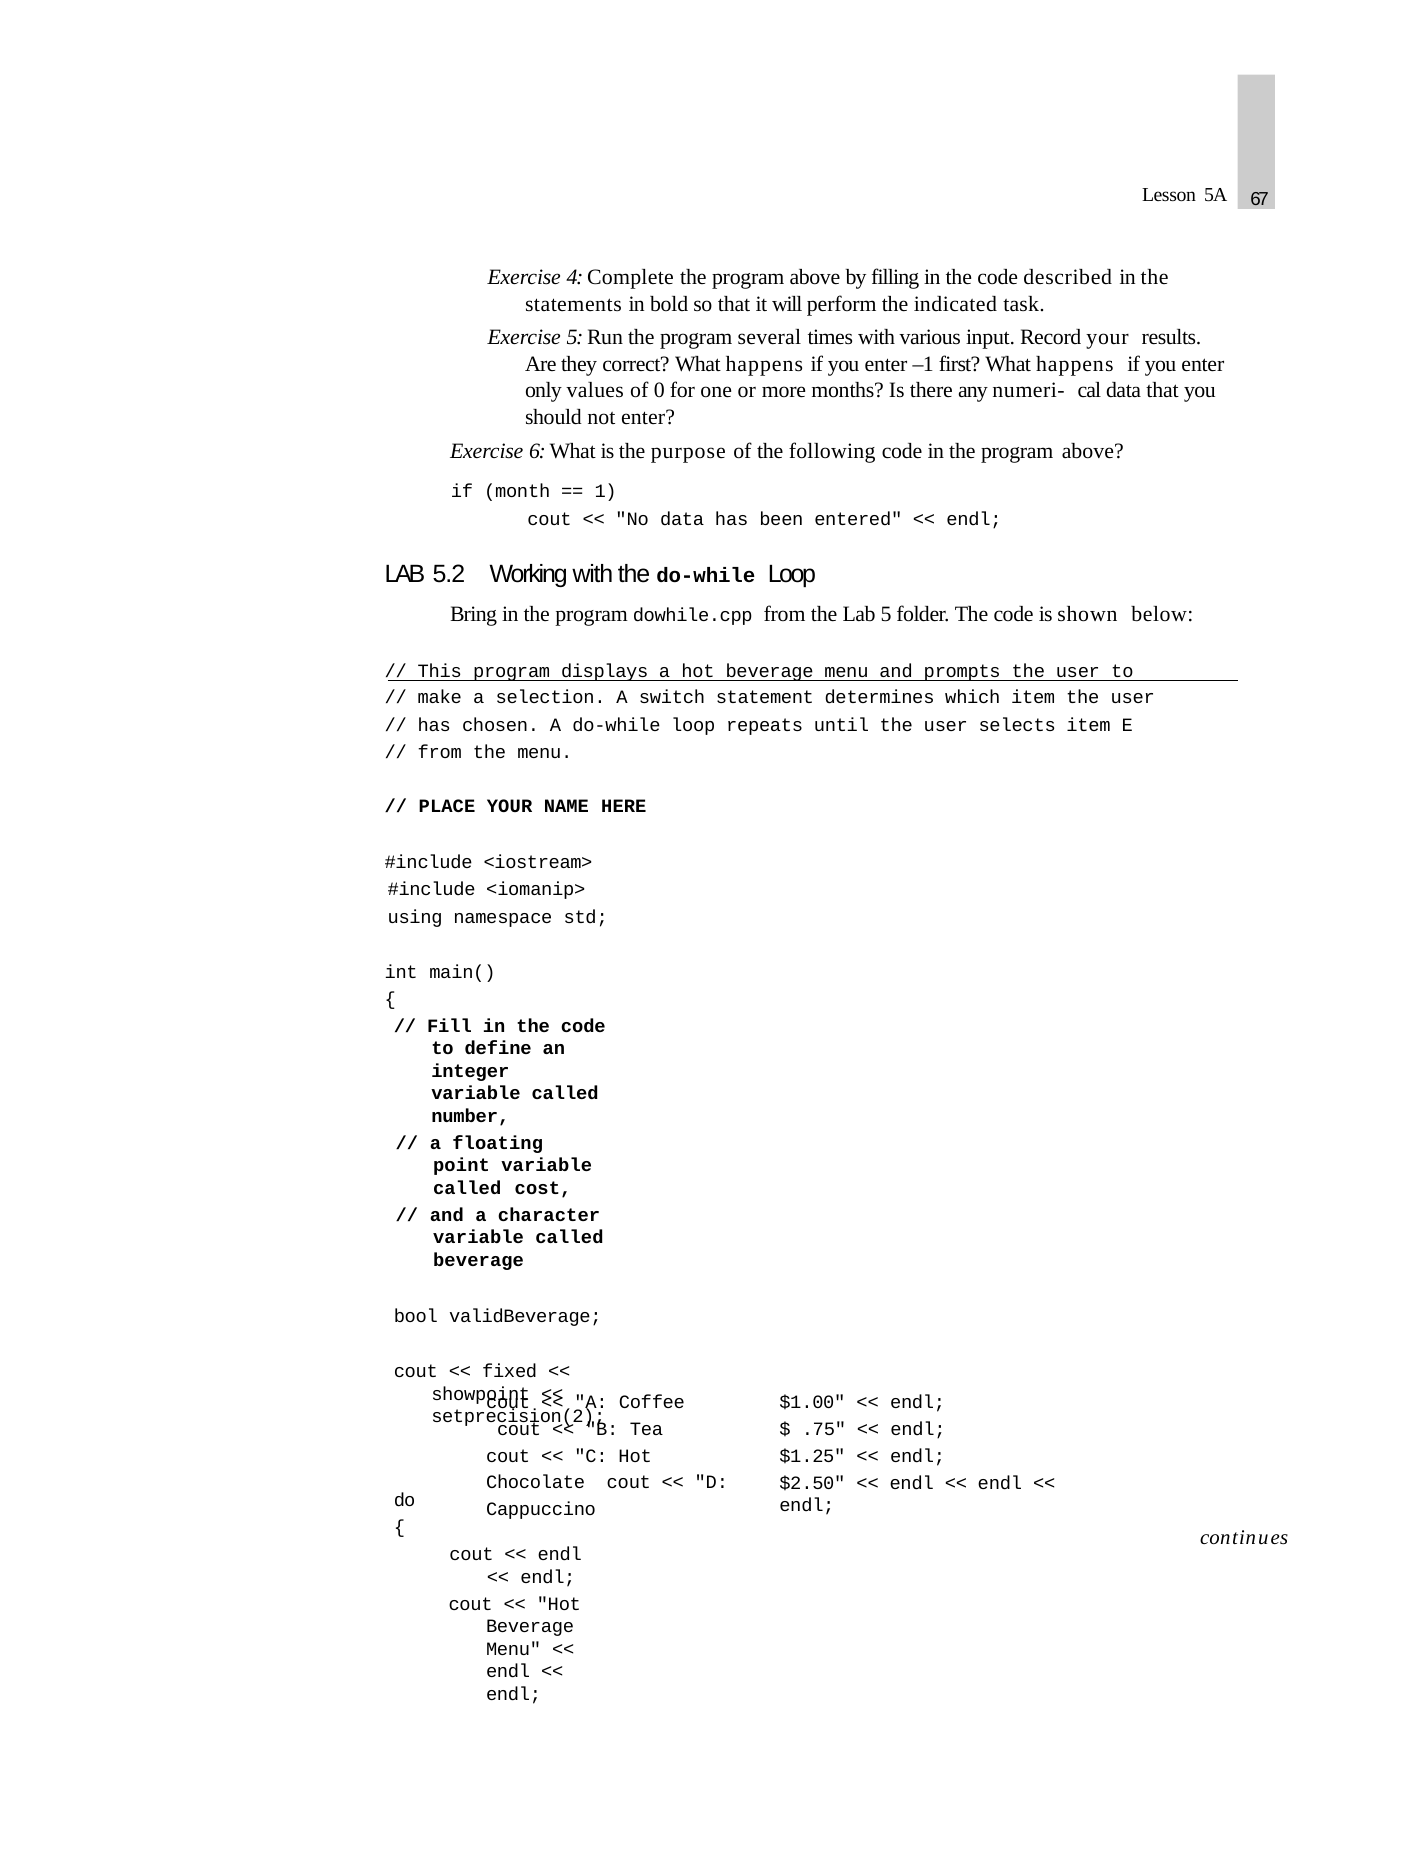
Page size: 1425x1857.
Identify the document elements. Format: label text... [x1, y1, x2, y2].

text_box continues [1198, 1521, 1289, 1549]
text_box 67 [1237, 74, 1275, 209]
text_box $1.00" << endl; $ .75" << endl; $1.25" << endl; $2.50" << endl << endl << endl; [777, 1382, 1121, 1516]
text_box Exercise 4: Complete the program above by filling in the code described in the statements in bold so that it will perform the indicated task. Exercise 5: Run the program several times with various input. Record your results. Are they correct? What happens if you enter –1 first? What happens if you enter only values of 0 for one or more months? Is there any numeri- cal data that you should not enter? Exercise 6: What is the purpose of the following code in the program above? if (month == 1) cout << "No data has been entered" << endl; LAB 5.2 Working with the do-while Loop Bring in the program dowhile.cpp from the Lab 5 folder. The code is shown below: // This program displays a hot beverage menu and prompts the user to // make a selection. A switch statement determines which item the user // has chosen. A do-while loop repeats until the user selects item E // from the menu. // PLACE YOUR NAME HERE #include <iostream> #include <iomanip> using namespace std; int main() { // Fill in the code to define an integer variable called number, // a floating point variable called cost, // and a character variable called beverage bool validBeverage; cout << fixed << showpoint << setprecision(2); do { cout << endl << endl; cout << "Hot Beverage Menu" << endl << endl; [384, 260, 1235, 1705]
text_box Lesson 5A [1140, 179, 1231, 206]
text_box cout << "A: Coffee cout << "B: Tea cout << "C: Hot Chocolate cout << "D: Cappuccino [484, 1382, 763, 1519]
